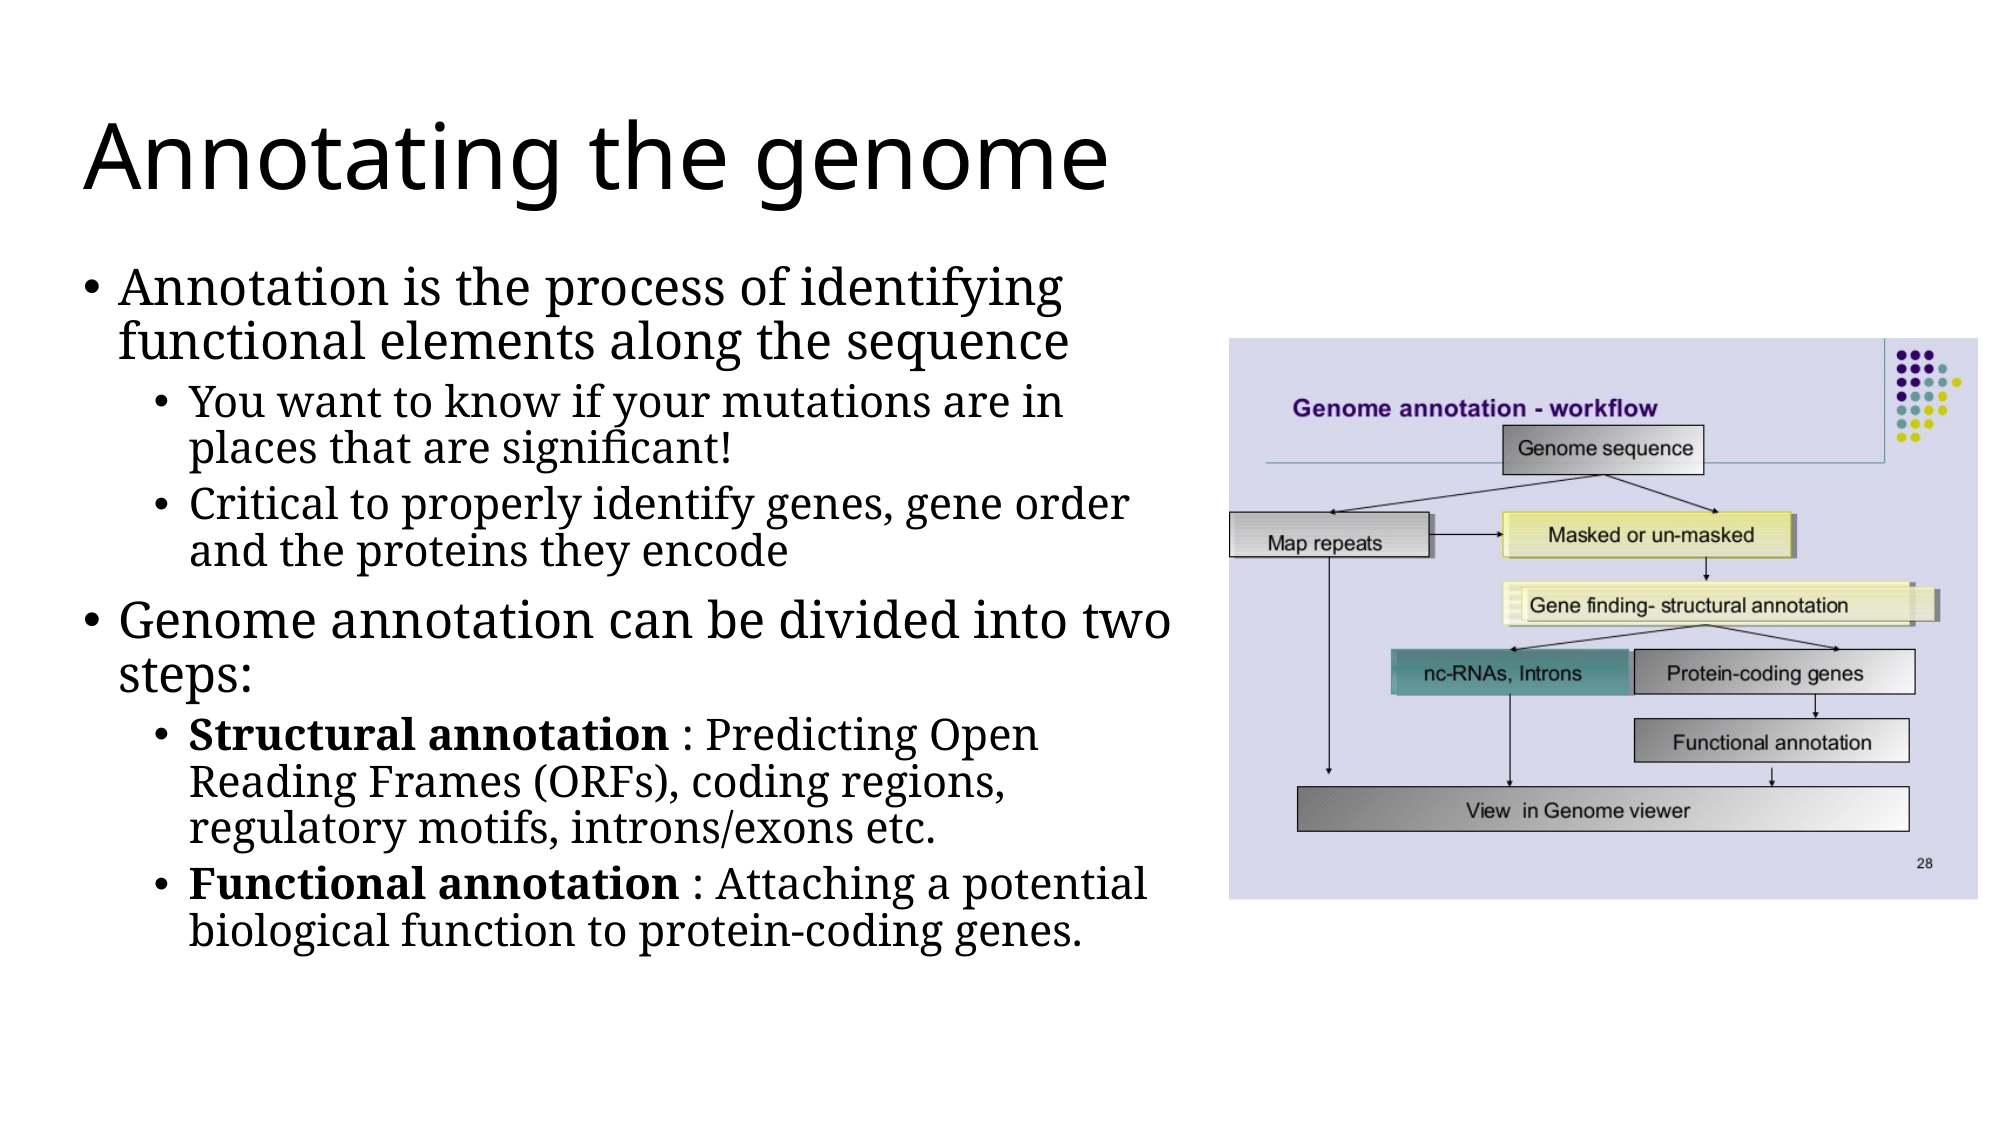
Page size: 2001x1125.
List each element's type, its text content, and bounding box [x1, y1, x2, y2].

list Annotation is the process of identifying functional elements along the sequence You want to know if your mutations are in places that are significant! Critical to properly identify genes, gene order and the proteins they encode Genome annotation can be divided into two steps: Structural annotation : Predicting Open Reading Frames (ORFs), coding regions, regulatory motifs, introns/exons etc. Functional annotation : Attaching a potential biological function to protein-coding genes. [68, 253, 1211, 968]
picture [1229, 338, 1978, 901]
text_box Annotating the genome [68, 97, 1932, 223]
